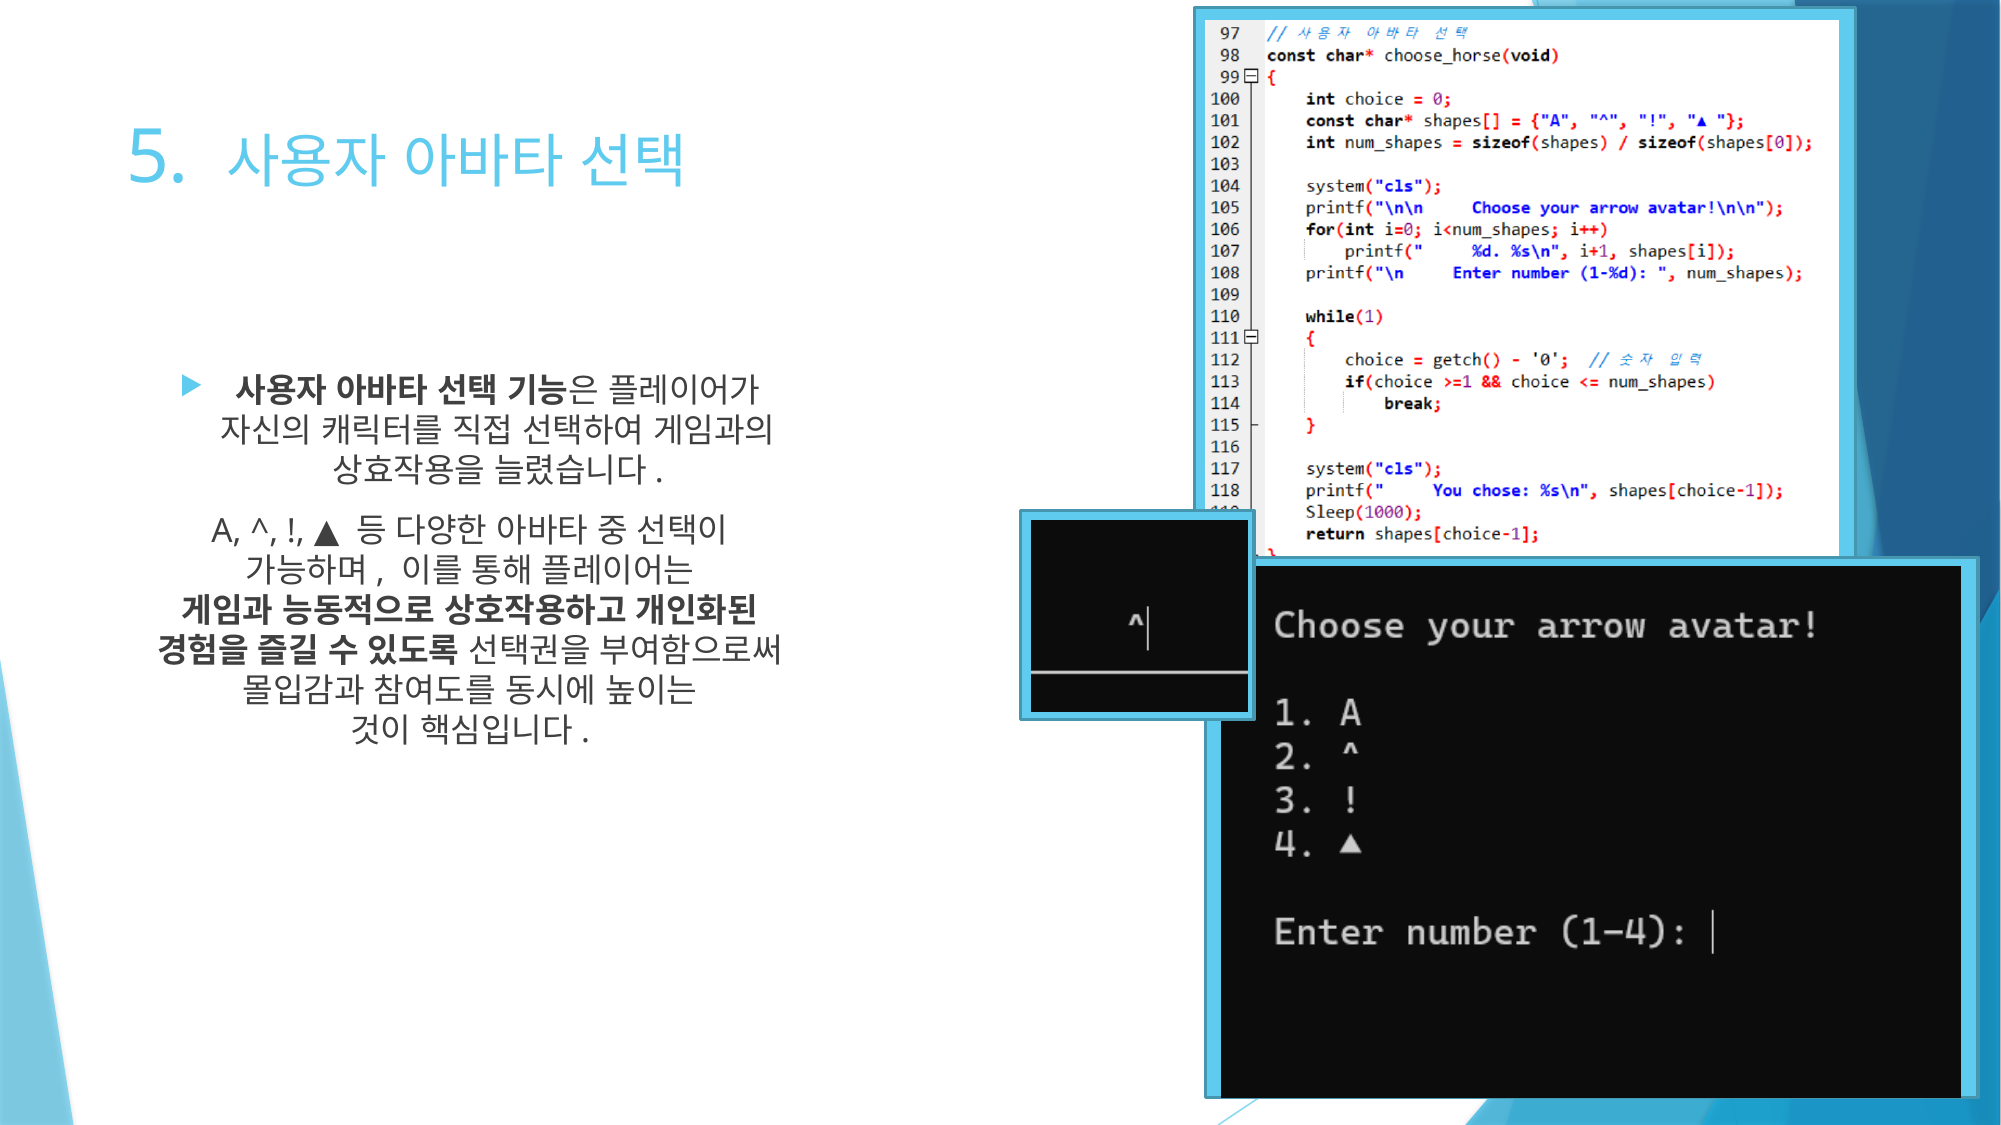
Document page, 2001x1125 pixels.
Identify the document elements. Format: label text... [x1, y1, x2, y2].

list 사용자 아바타 선택 기능은 플레이어가 자신의 캐릭터를 직접 선택하여 게임과의 상효작용을 늘렸습니다. A, ^, !, ▲ 등 다양한 아바타 중 선택이 가능하며, 이를 통해 플레이어는 게임과 능동적으로 상호작용하고 개인화된 경험을 즐길 수 있도록 선택권을 부여함으로써 몰입감과 참여도를 동시에 높이는 것이 핵심입니다. [93, 361, 847, 999]
text_box [1204, 721, 1215, 1099]
picture [1030, 20, 1961, 1099]
title 5. 사용자 아바타 선택 [111, 99, 1193, 317]
text_box [1193, 6, 1857, 556]
text_box [1844, 556, 1980, 1099]
text_box [1019, 509, 1214, 721]
